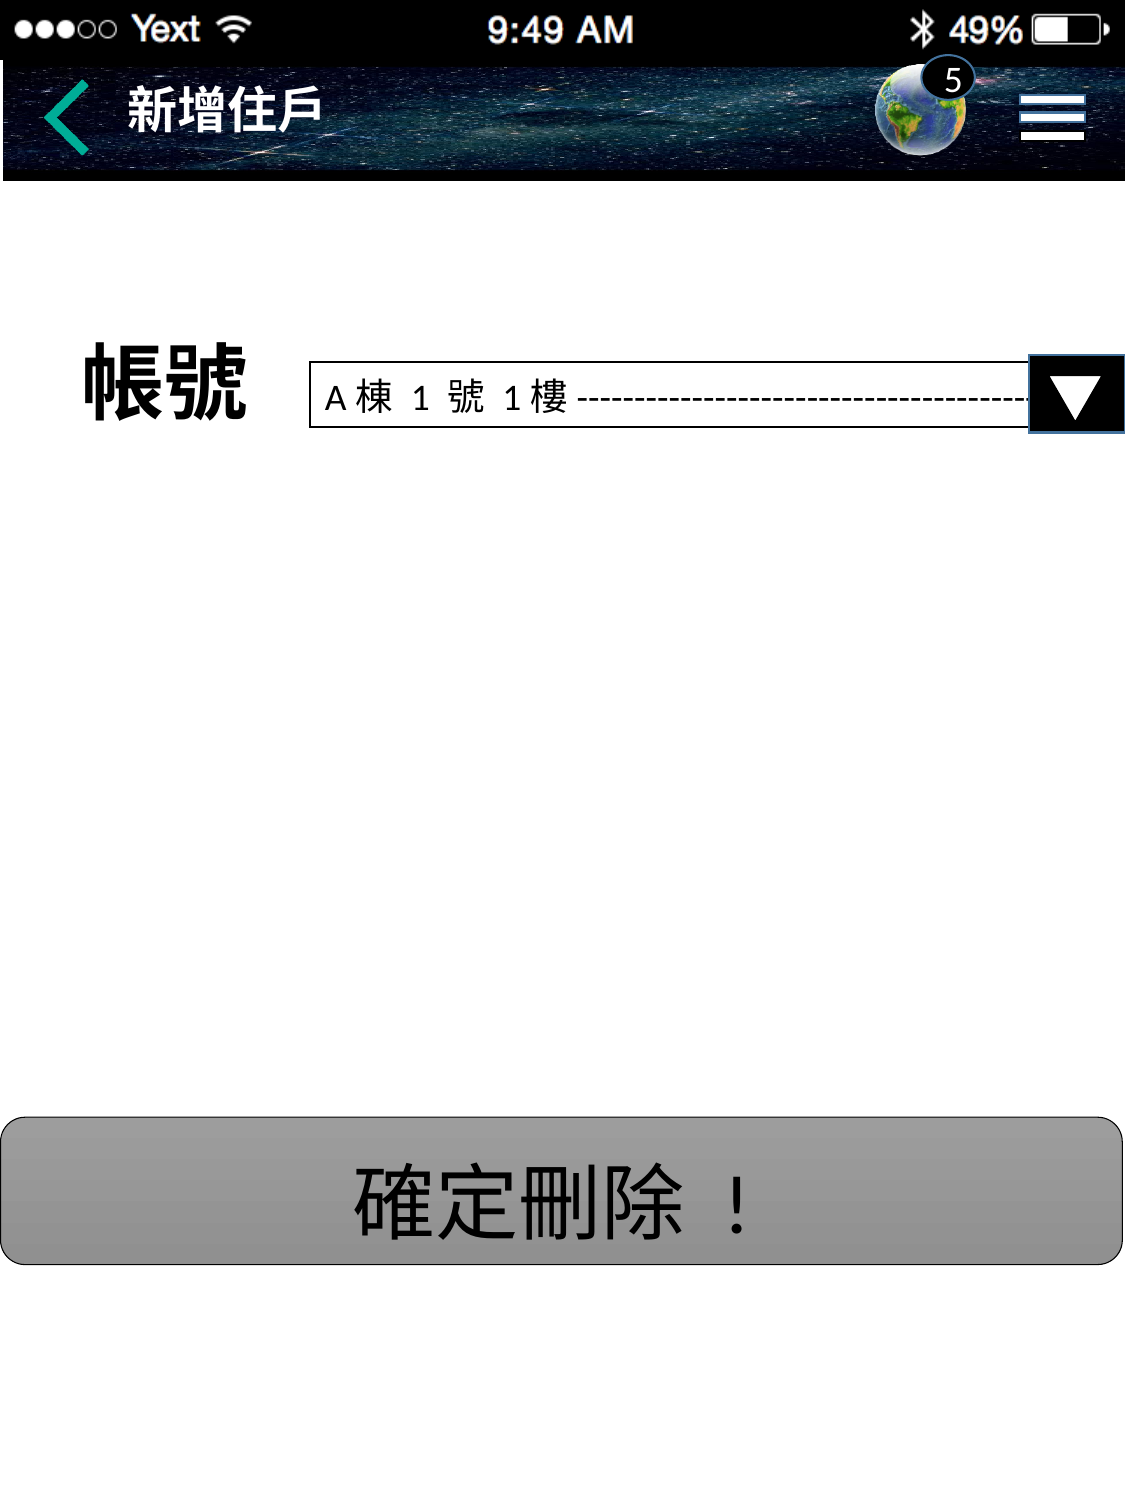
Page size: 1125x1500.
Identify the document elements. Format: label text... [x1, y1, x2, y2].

text_box 帳號 : [66, 323, 631, 438]
picture [0, 0, 1125, 181]
text_box [0, 1116, 1123, 1266]
text_box [1045, 373, 1105, 425]
text_box [1028, 354, 1125, 434]
text_box 確定刪除 ! [58, 1143, 1045, 1258]
text_box A棟 1 號 1樓------------------------------------------ [309, 361, 1028, 428]
